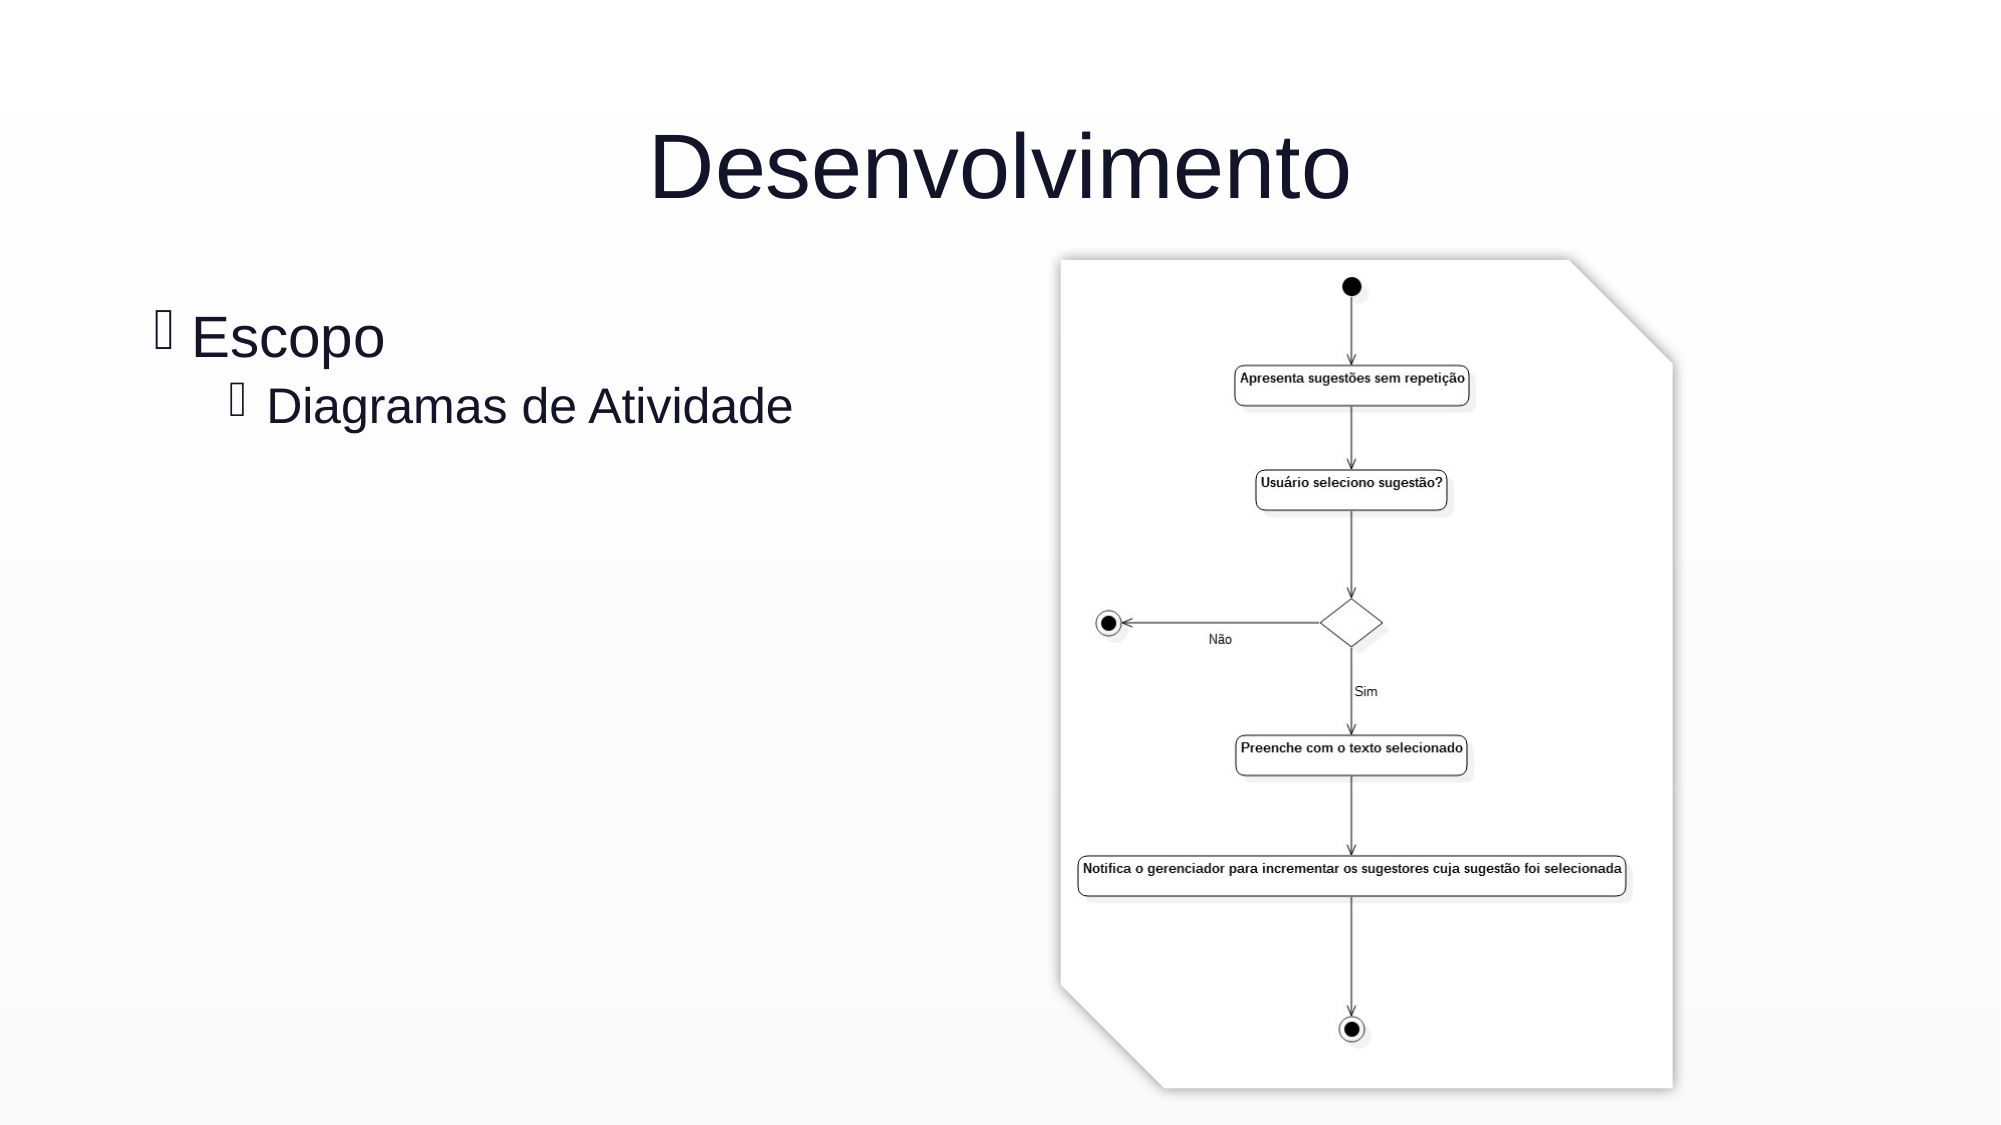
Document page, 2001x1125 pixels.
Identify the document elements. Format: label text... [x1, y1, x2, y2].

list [1067, 267, 1666, 1082]
list Escopo Diagramas de Atividade [138, 299, 857, 1014]
title Desenvolvimento [138, 60, 1864, 278]
